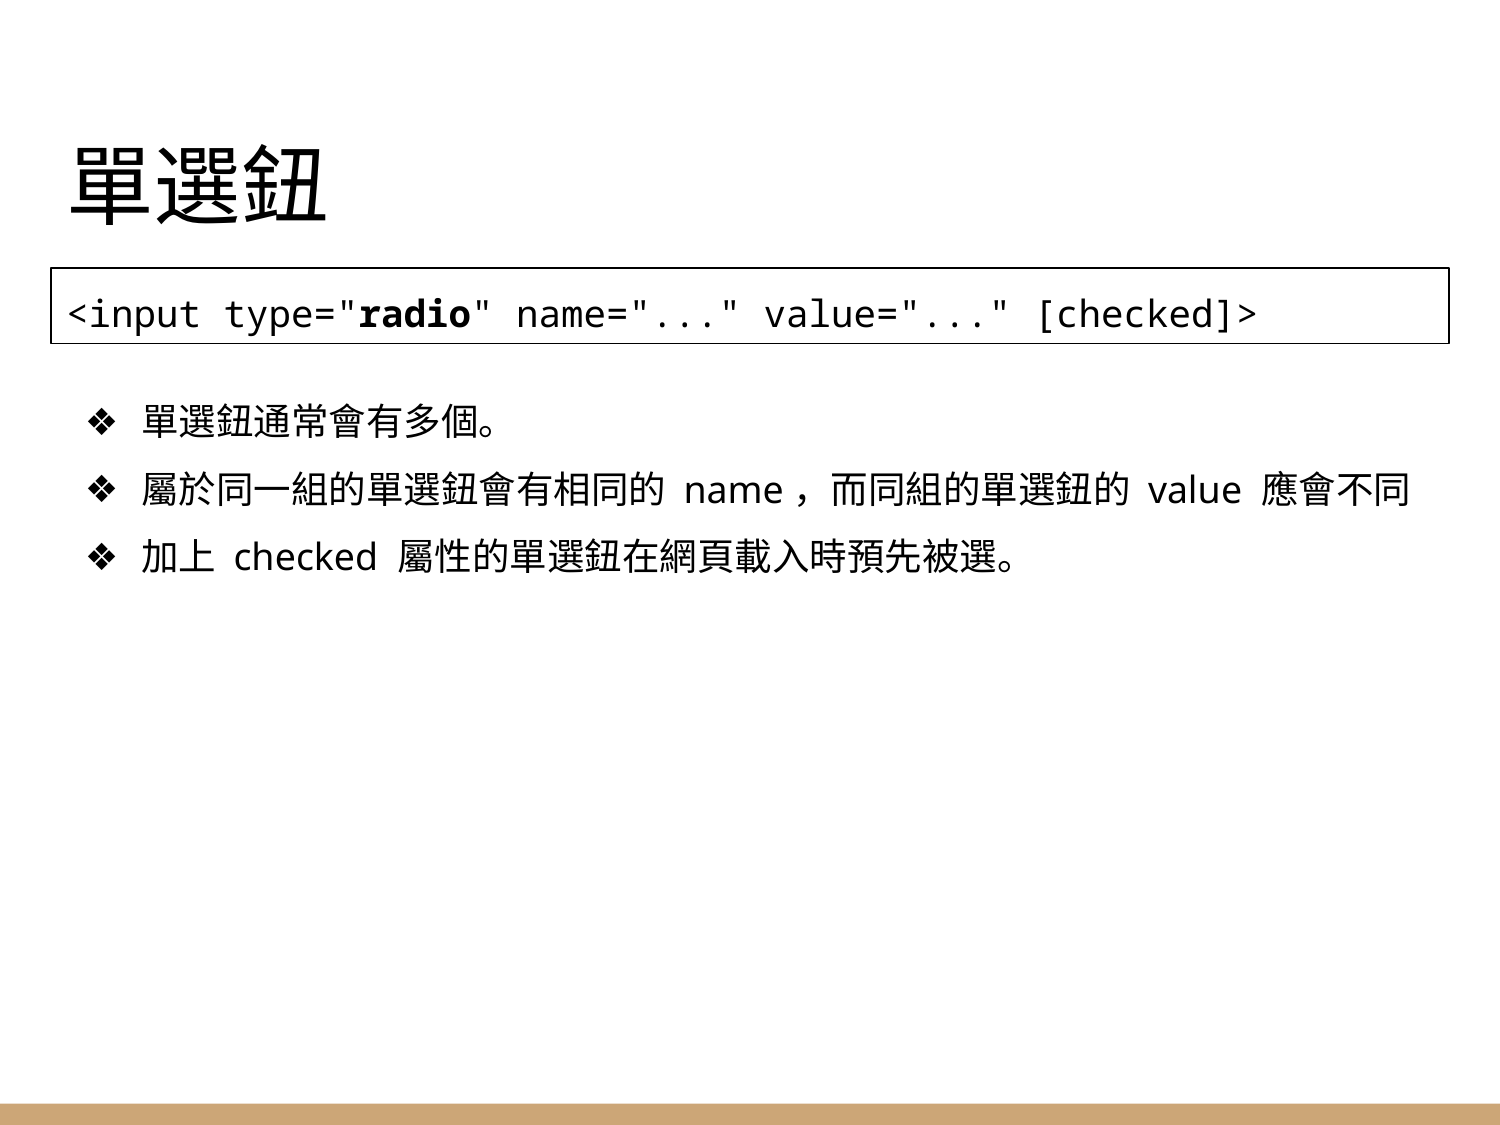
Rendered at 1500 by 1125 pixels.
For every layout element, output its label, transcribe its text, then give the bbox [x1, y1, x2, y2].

list 單選鈕通常會有多個。 屬於同一組的單選鈕會有相同的 name，而同組的單選鈕的 value 應會不同 加上 checked 屬性的單選鈕在網頁載入時預先被選。 [51, 360, 1449, 1016]
title 單選鈕 [51, 69, 1449, 251]
list <input type="radio" name="..." value="..." [checked]> [51, 267, 1449, 344]
